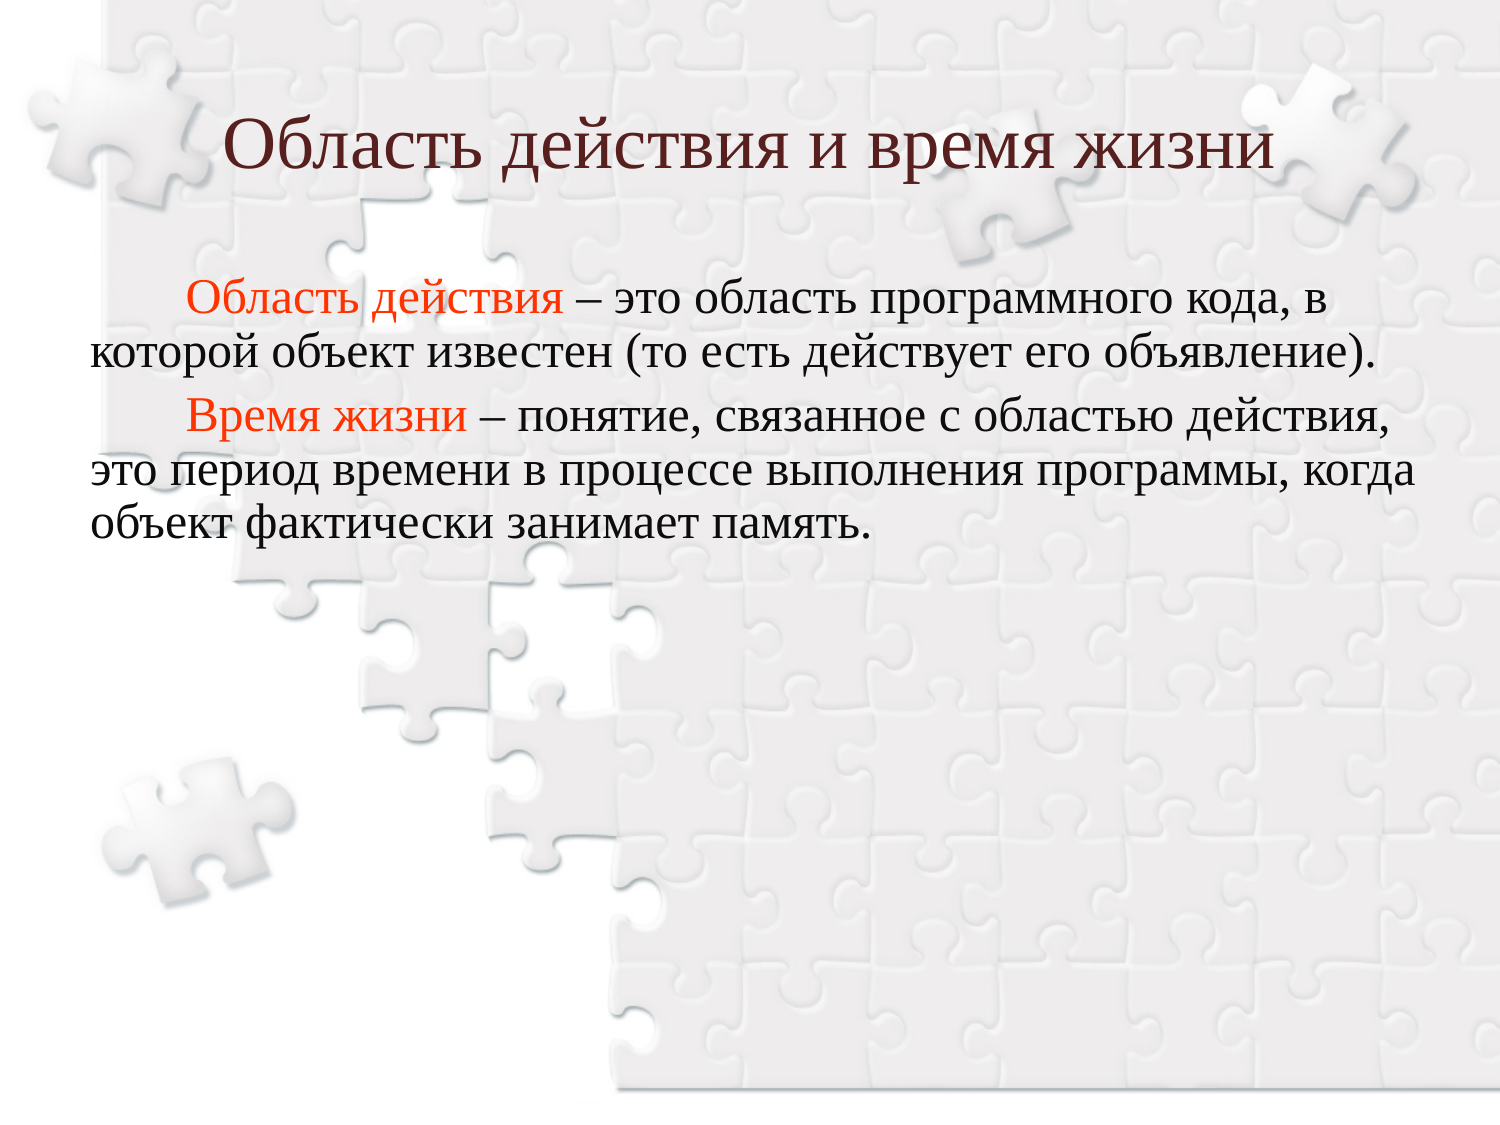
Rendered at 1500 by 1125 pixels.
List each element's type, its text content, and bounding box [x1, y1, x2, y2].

picture [0, 0, 1500, 1125]
title Область действия и время жизни [75, 45, 1425, 233]
list Область действия – это область программного кода, в которой объект известен (то есть действует его объявление). Время жизни – понятие, связанное с областью действия, это период времени в процессе выполнения программы, когда объект фактически занимает память. [75, 262, 1463, 1089]
